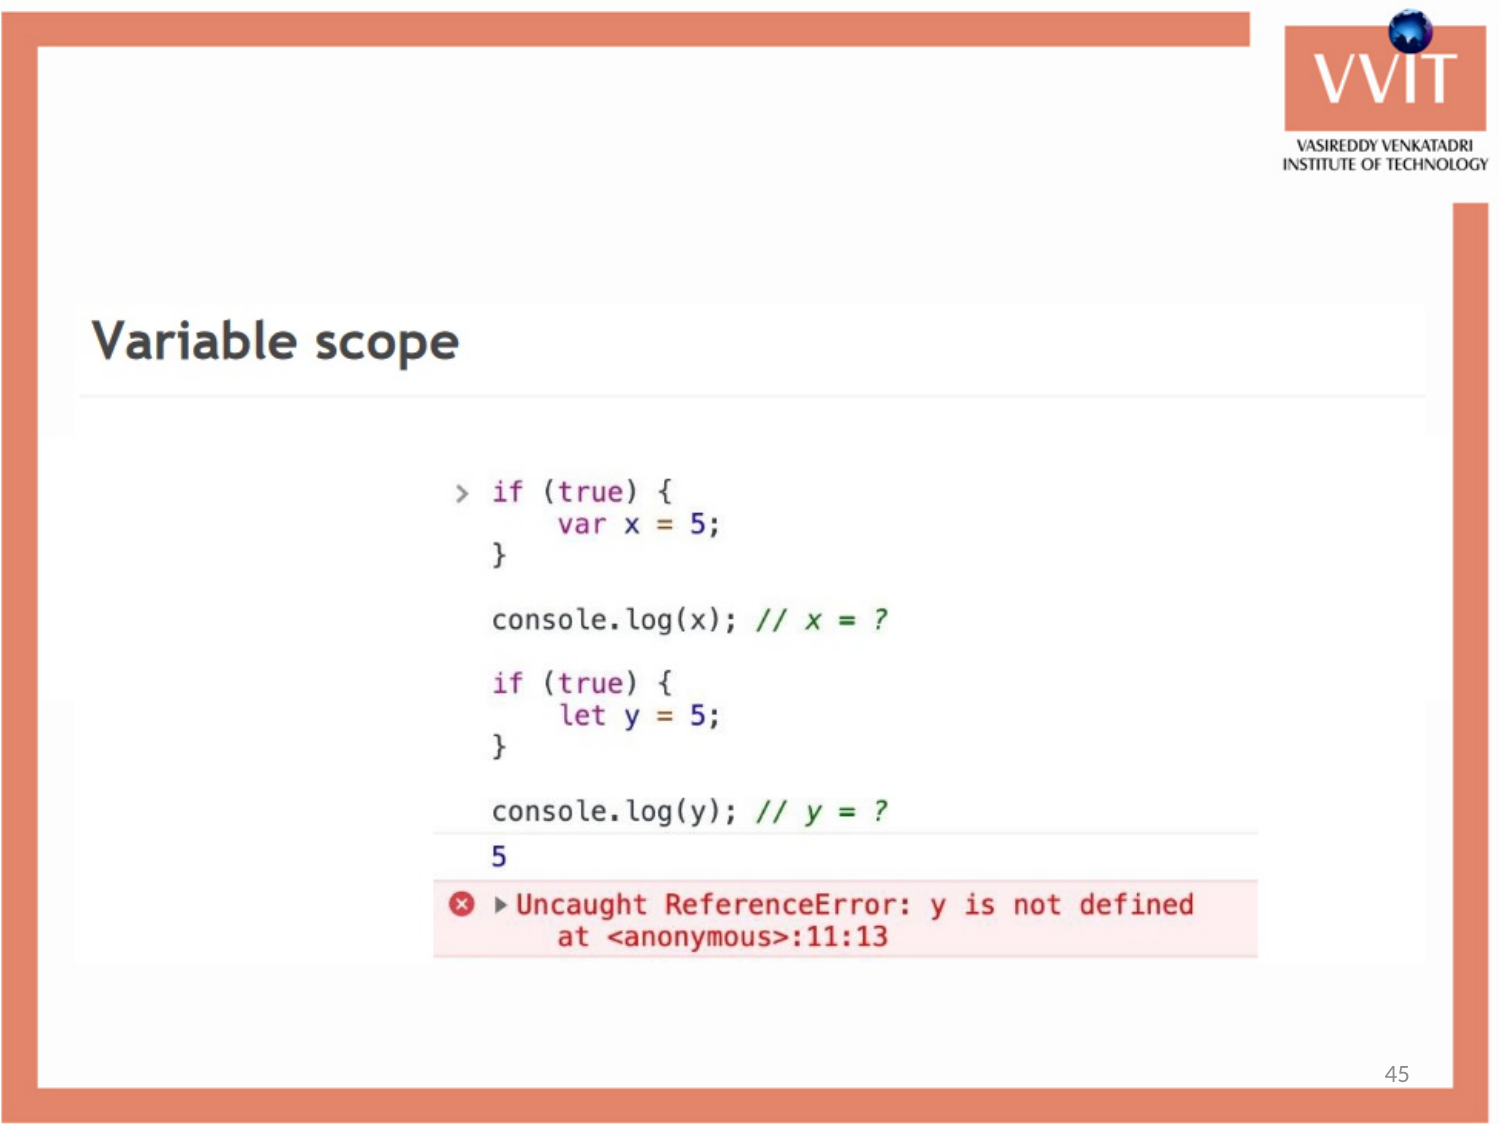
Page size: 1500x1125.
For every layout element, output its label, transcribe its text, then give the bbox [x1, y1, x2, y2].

slide_number 45 [1074, 1042, 1425, 1103]
picture [0, 0, 1500, 1125]
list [74, 304, 1426, 963]
